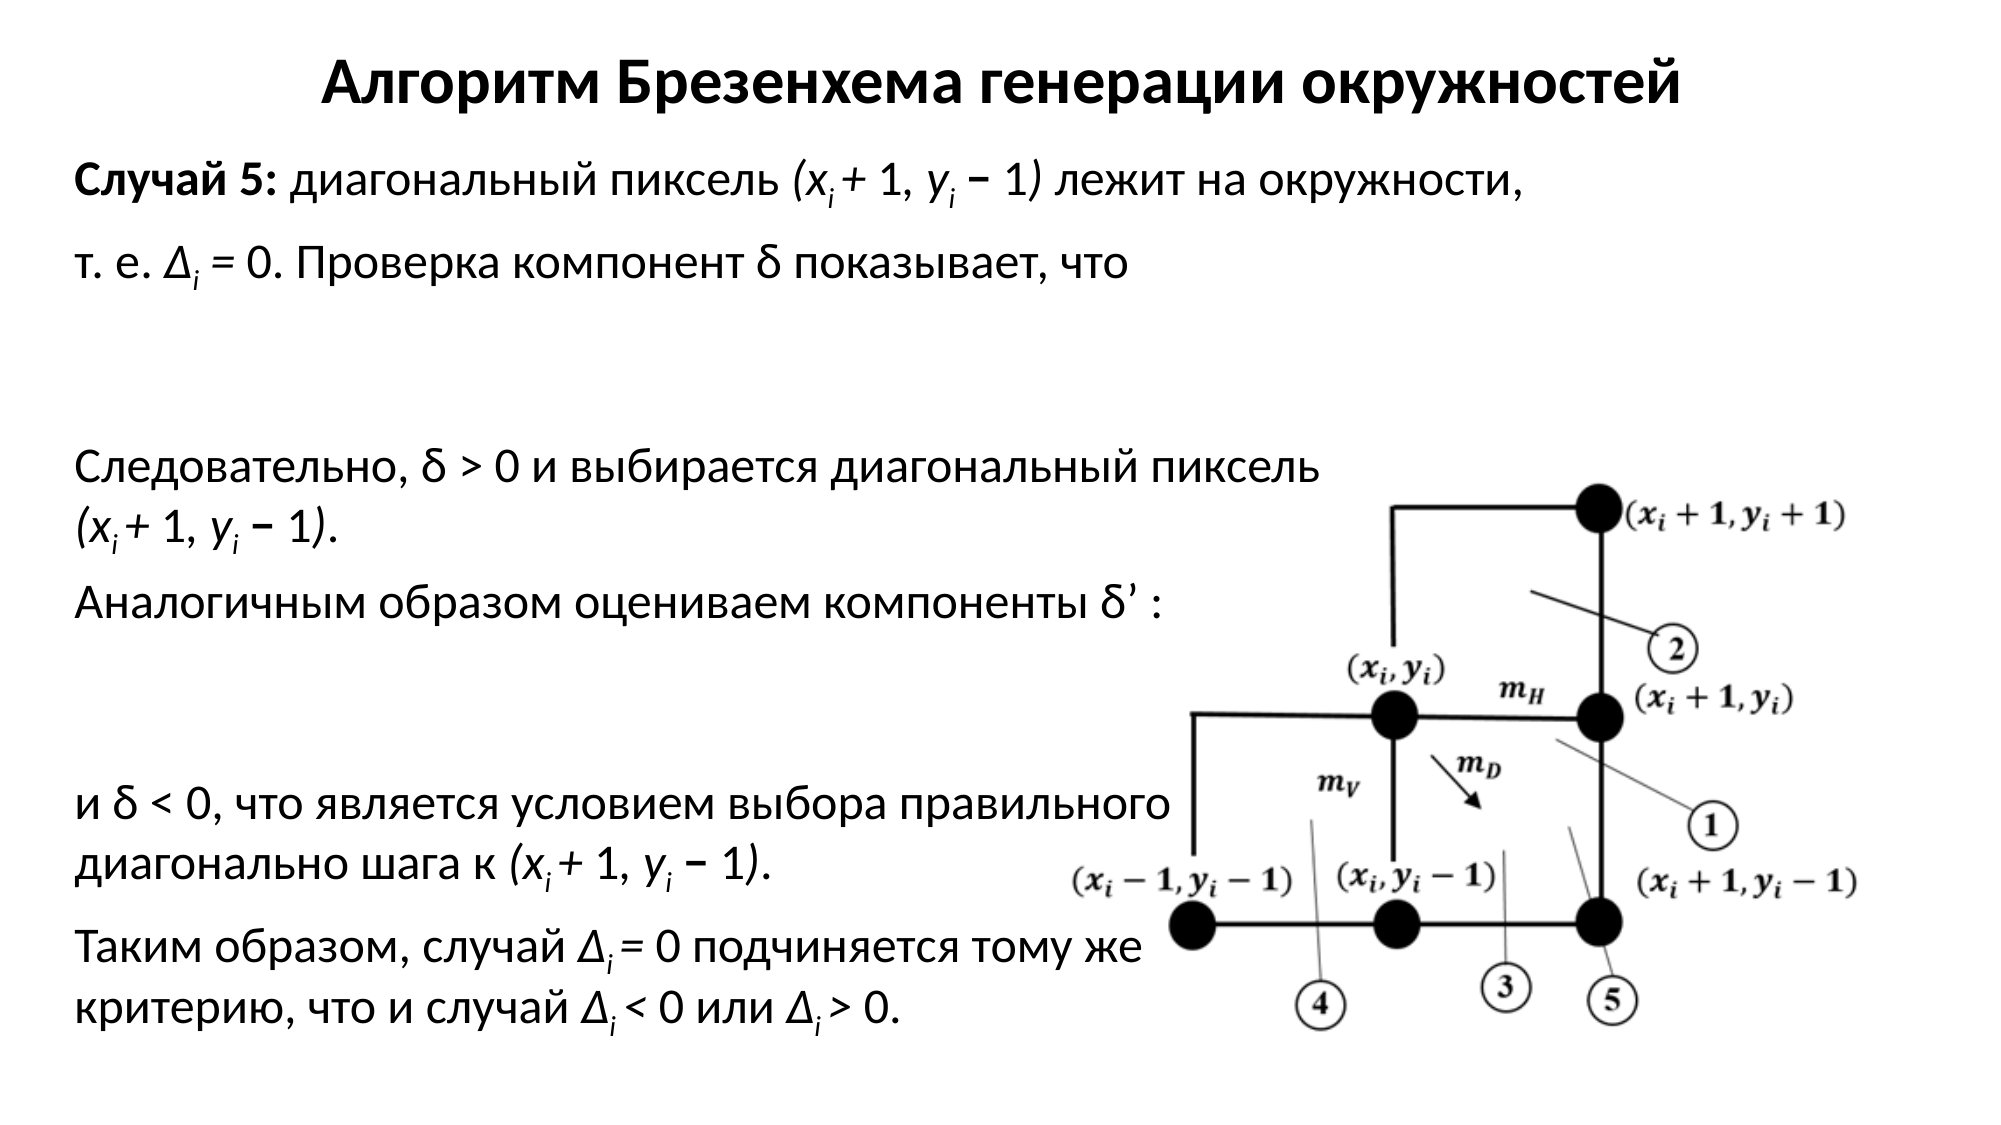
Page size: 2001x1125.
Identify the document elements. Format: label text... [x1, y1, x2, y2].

title Алгоритм Брезенхема генерации окружностей [28, 44, 1977, 126]
text_box и δ < 0, что является условием выбора правильного диагонально шага к (xi + 1, yi − 1). Таким образом, случай ∆i = 0 подчиняется тому же критерию, что и случай ∆i < 0 или ∆i > 0. [59, 769, 1062, 1026]
picture [1062, 472, 1860, 1042]
text_box Следовательно, δ > 0 и выбирается диагональный пиксель (xi + 1, yi − 1). Аналогичным образом оцениваем компоненты δ’ : [59, 431, 1360, 620]
subtitle Случай 5: диагональный пиксель (xi + 1, yi − 1) лежит на окружности, т. е. ∆i = 0. Проверка компонент δ показывает, что [59, 139, 1935, 293]
